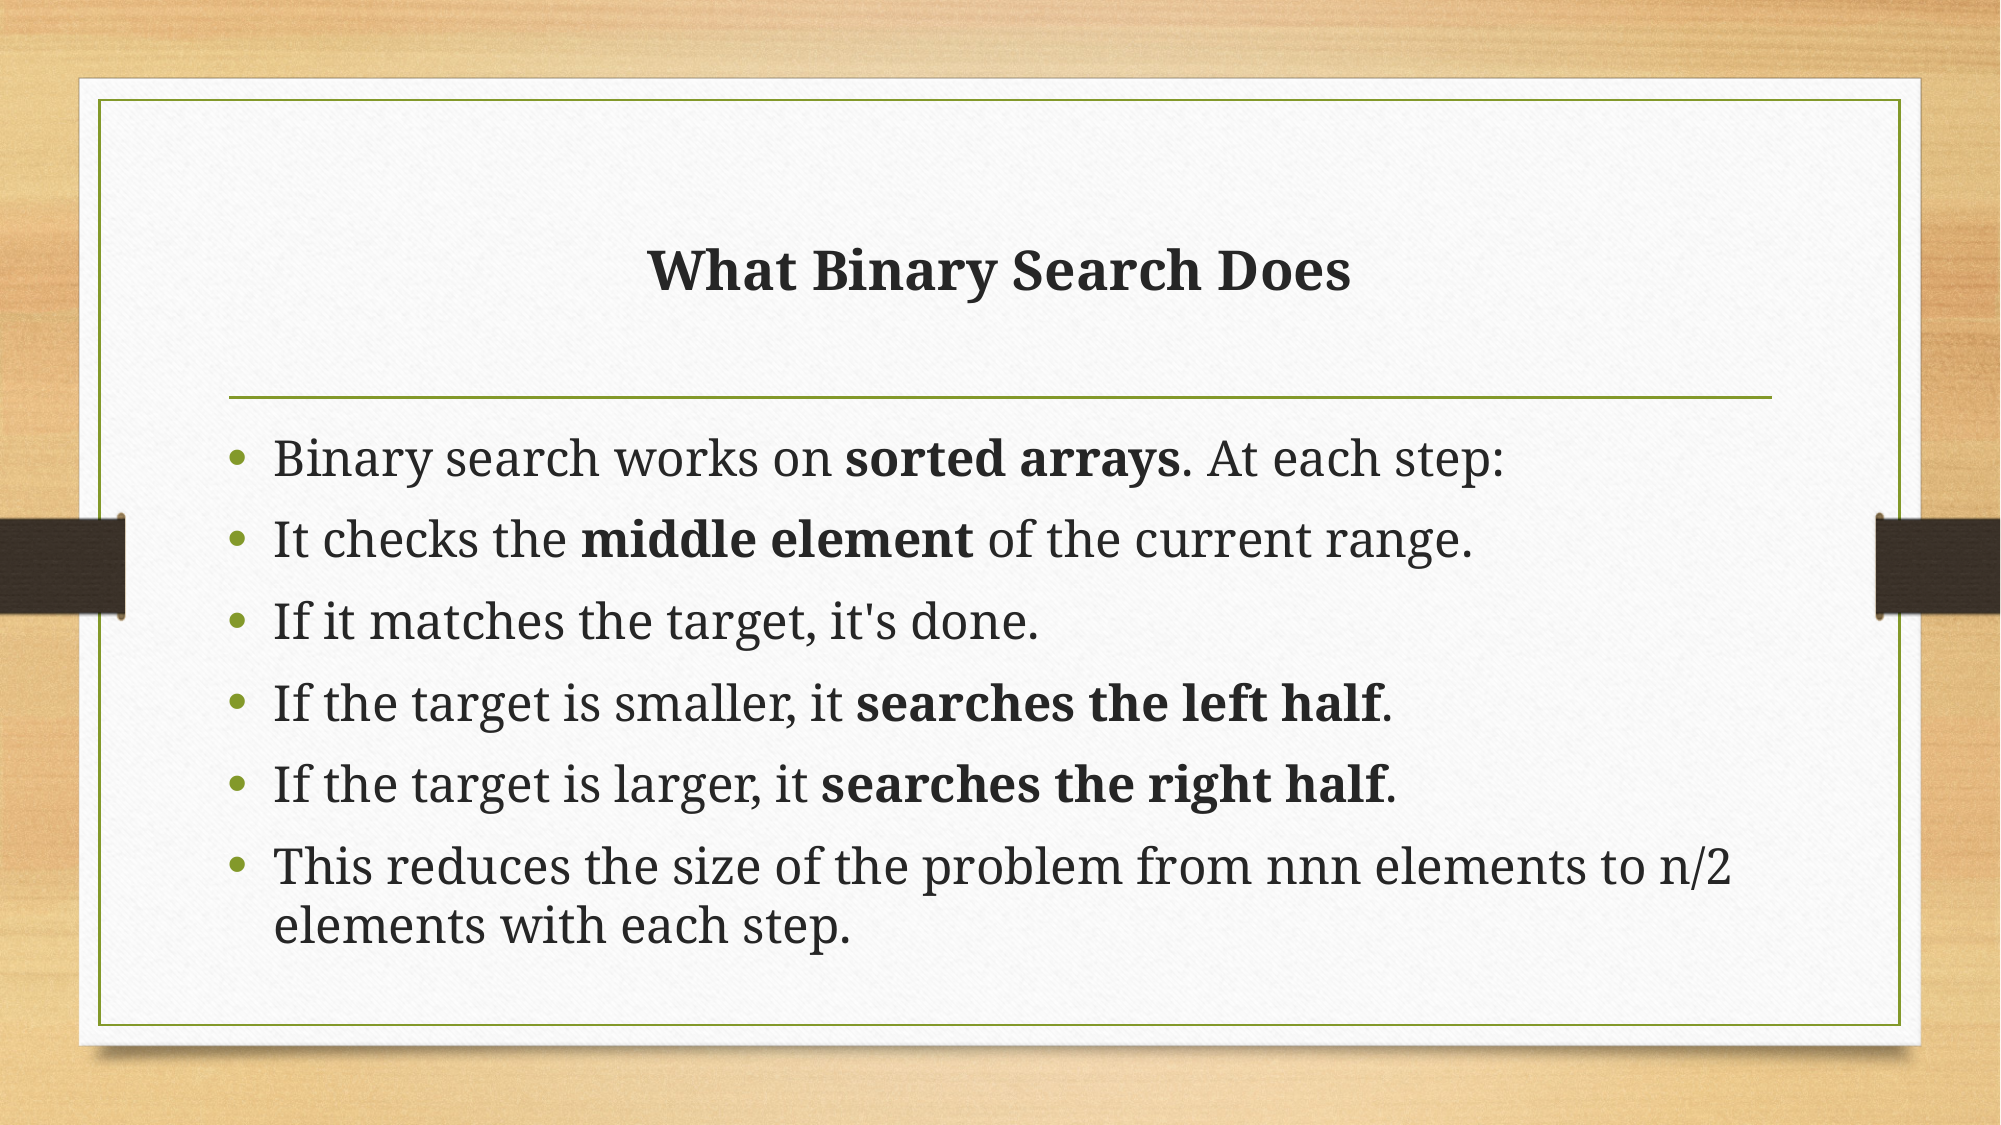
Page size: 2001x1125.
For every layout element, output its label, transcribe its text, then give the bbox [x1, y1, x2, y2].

list Binary search works on sorted arrays. At each step: It checks the middle element of the current range. If it matches the target, it's done. If the target is smaller, it searches the left half. If the target is larger, it searches the right half. This reduces the size of the problem from nnn elements to n/2 elements with each step. [212, 419, 1788, 964]
title What Binary Search Does [212, 161, 1788, 375]
picture [0, 0, 2001, 1125]
